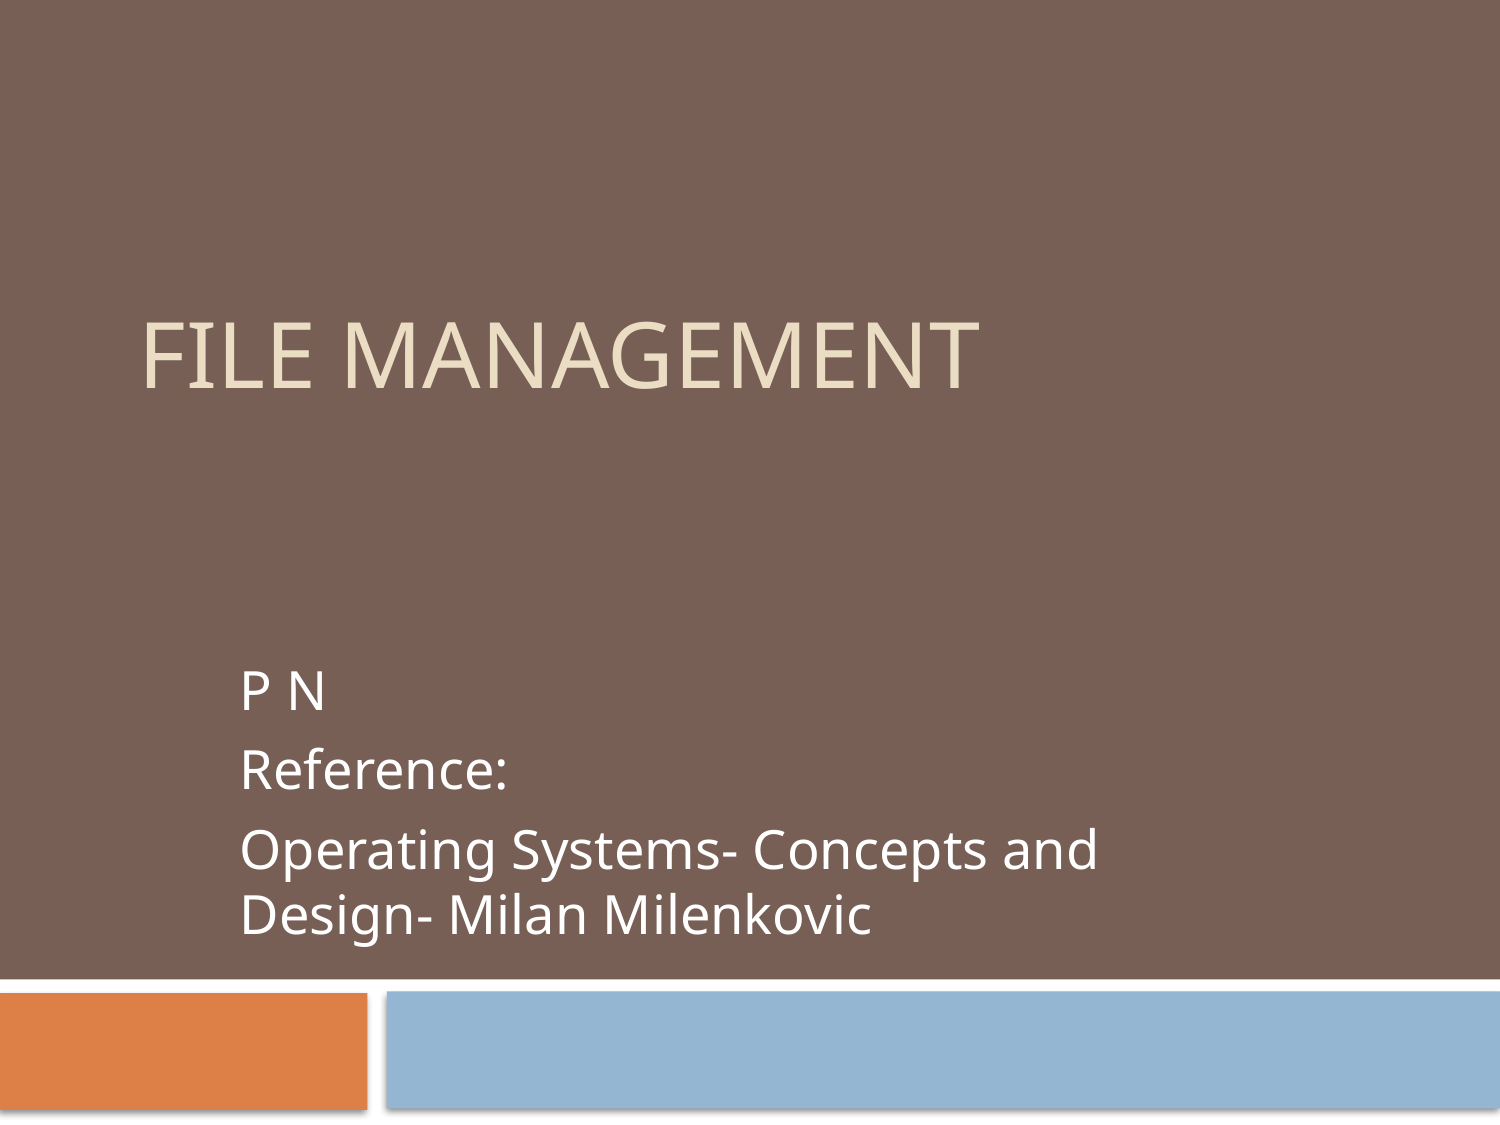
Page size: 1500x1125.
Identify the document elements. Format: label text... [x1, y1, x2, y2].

subtitle P N Reference: Operating Systems- Concepts and Design- Milan Milenkovic [225, 637, 1275, 965]
title File Management [123, 172, 1399, 414]
